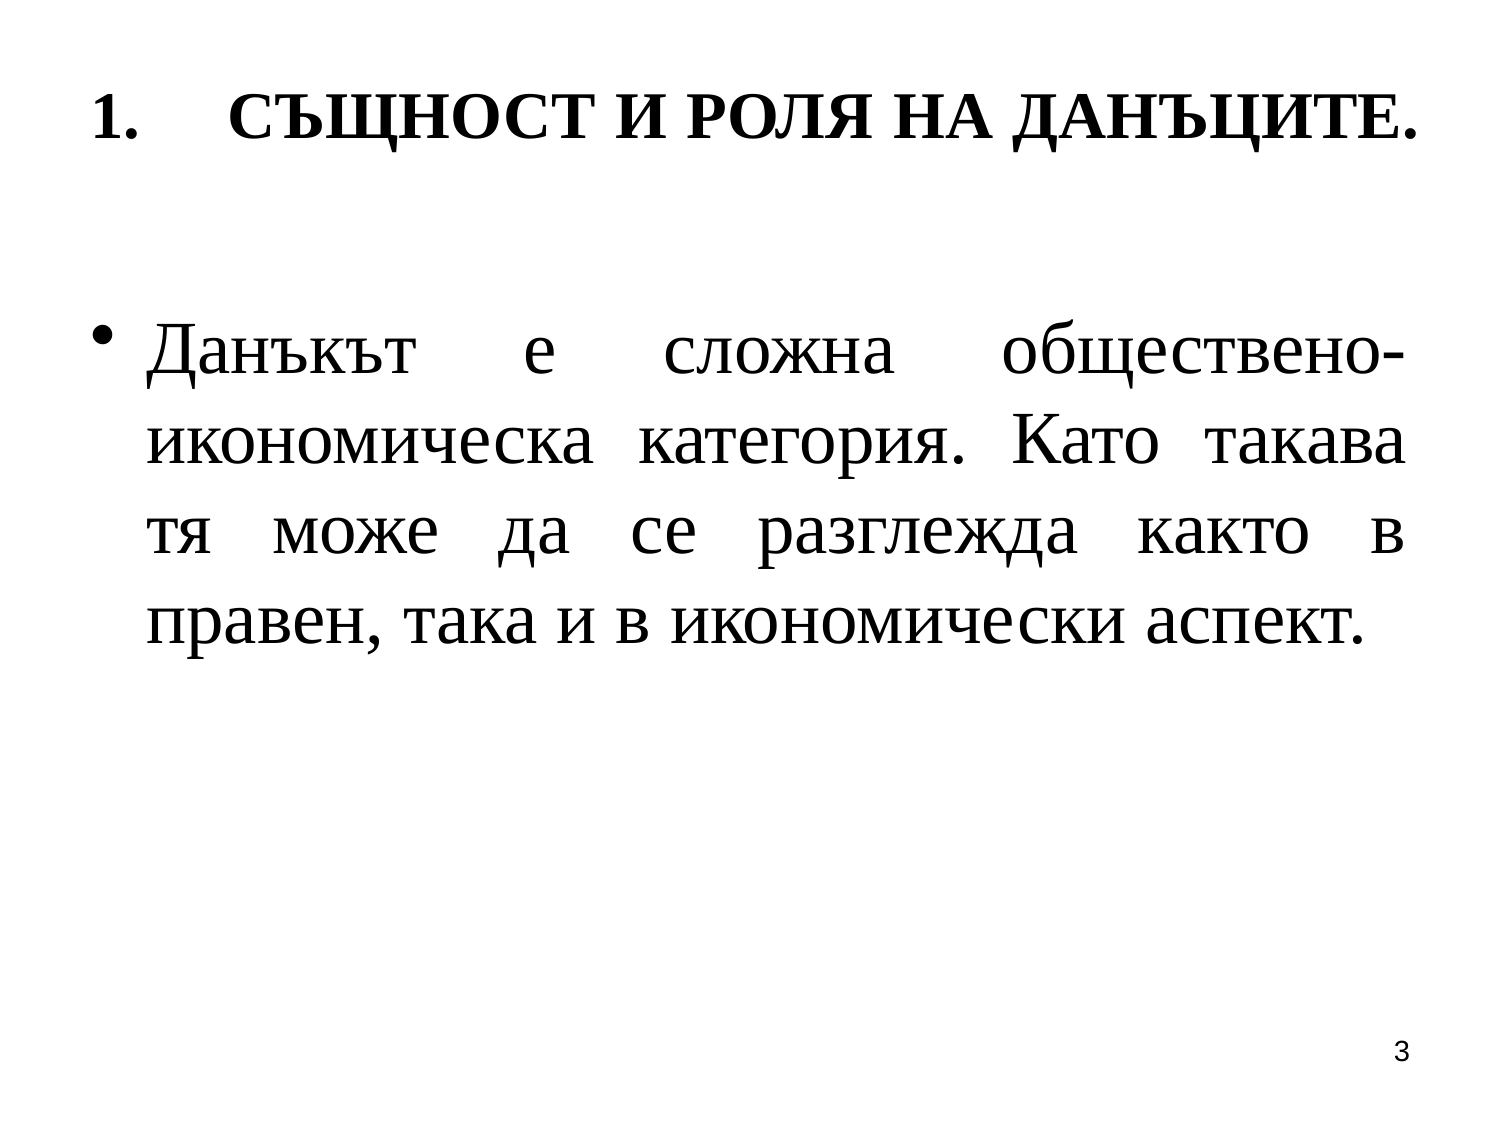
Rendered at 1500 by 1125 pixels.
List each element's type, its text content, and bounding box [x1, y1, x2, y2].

title СЪЩНОСТ И РОЛЯ НА ДАНЪЦИТЕ. [75, 45, 1436, 279]
list Данъкът е сложна обществено-икономическа категория. Като такава тя може да се разглежда както в правен, така и в икономически аспект. [75, 290, 1424, 1005]
slide_number 3 [1074, 1024, 1426, 1103]
